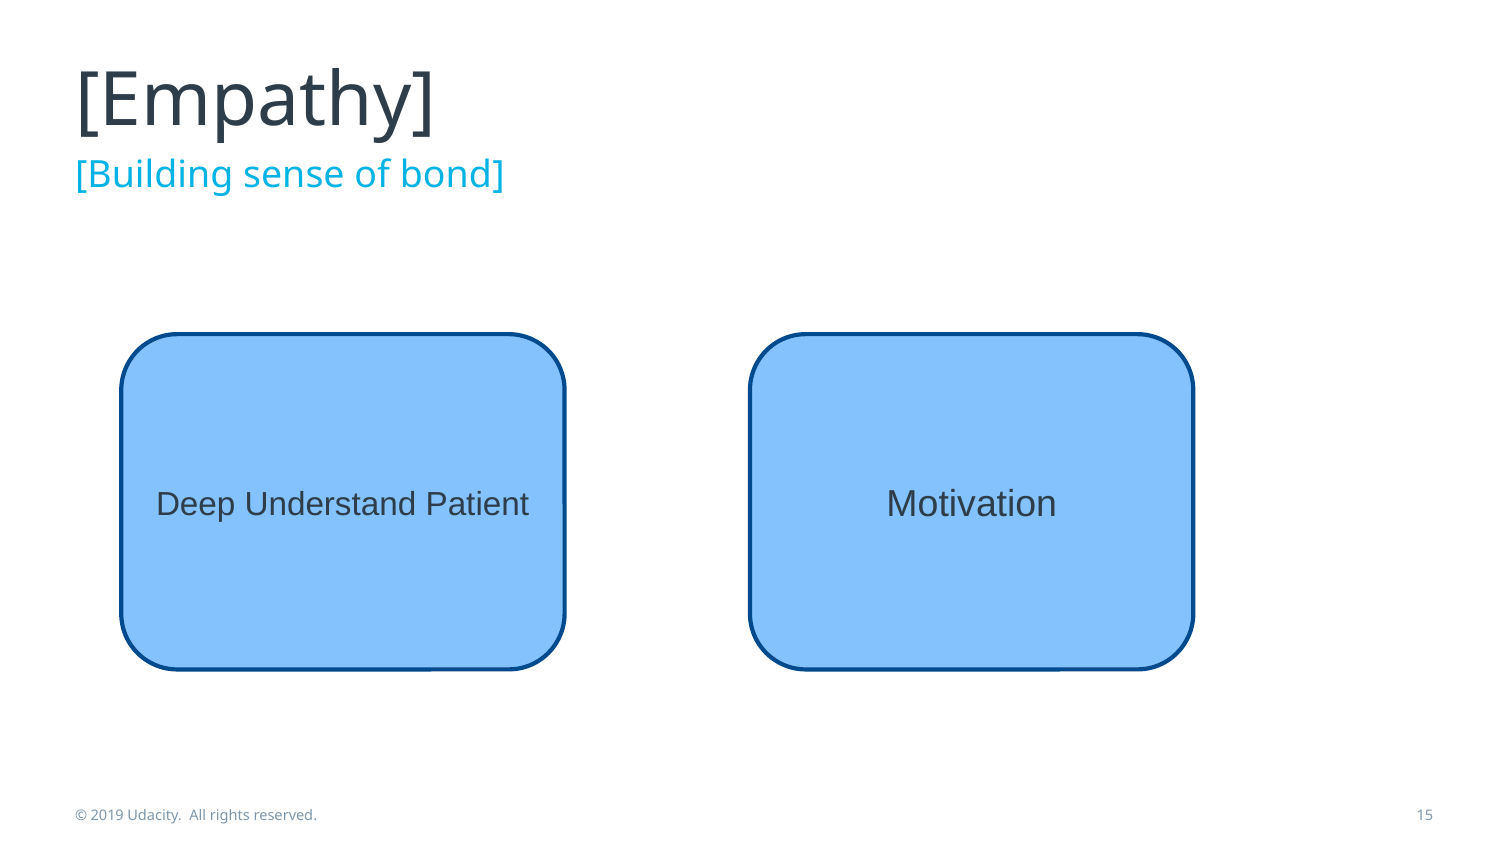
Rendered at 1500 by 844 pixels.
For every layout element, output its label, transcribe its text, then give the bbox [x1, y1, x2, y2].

list [Building sense of bond] [75, 150, 1425, 201]
title [Empathy] [75, 50, 1425, 148]
text_box Motivation [747, 332, 1196, 672]
list © 2019 Udacity. All rights reserved. [75, 806, 725, 826]
slide_number 15 [1416, 806, 1434, 826]
text_box Deep Understand Patient [119, 332, 567, 672]
